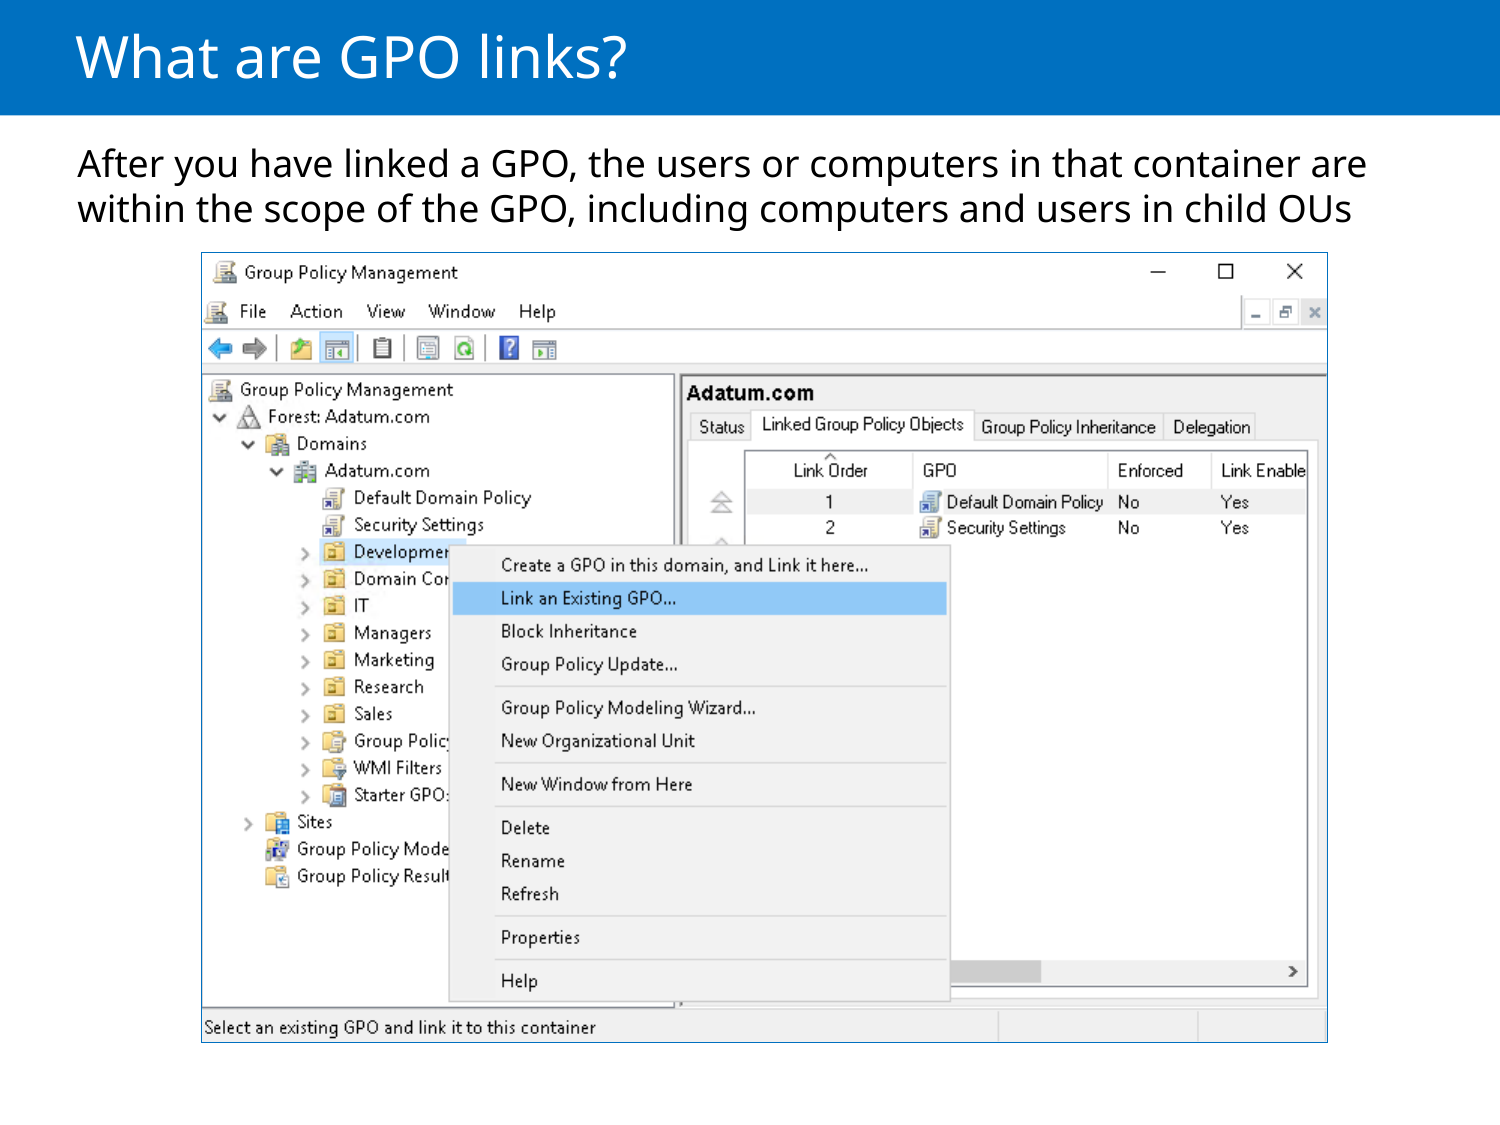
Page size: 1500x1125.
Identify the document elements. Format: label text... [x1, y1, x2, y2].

title What are GPO links? [75, 0, 1351, 122]
picture [201, 252, 1328, 1043]
text_box After you have linked a GPO, the users or computers in that container are within the scope of the GPO, including computers and users in child OUs [62, 132, 1445, 283]
